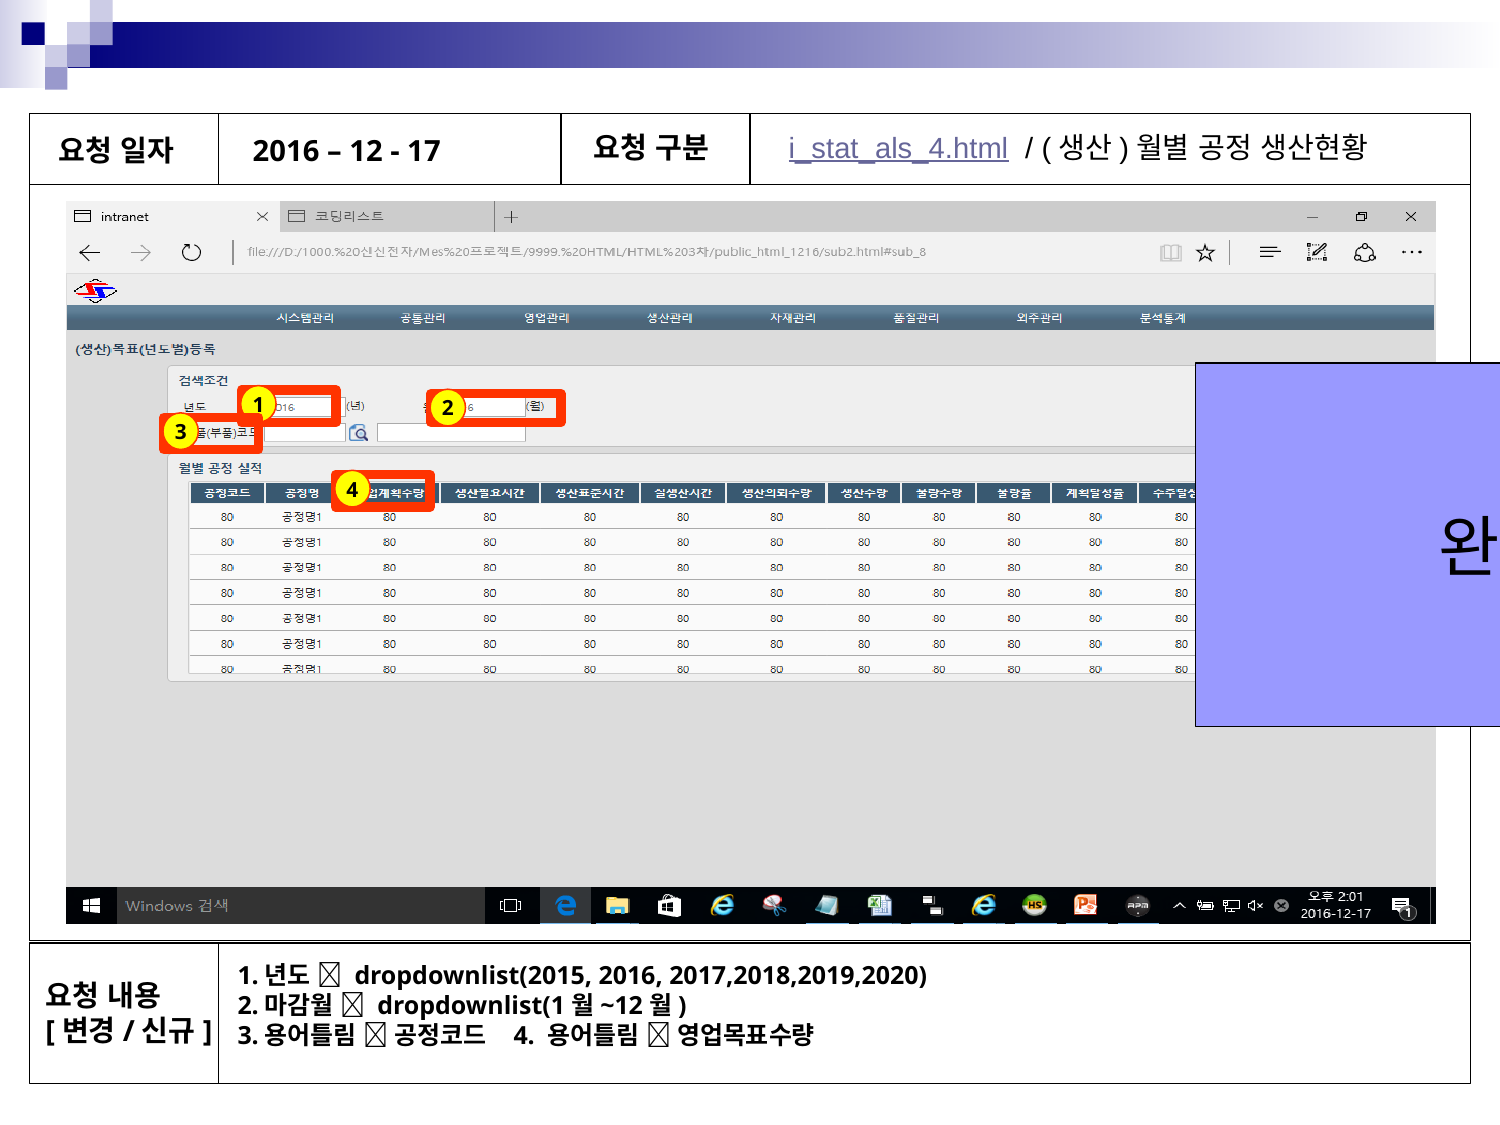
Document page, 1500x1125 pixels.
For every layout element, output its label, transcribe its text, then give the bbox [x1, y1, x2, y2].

text_box 완료 [1474, 363, 1500, 727]
picture [66, 200, 1436, 925]
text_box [29, 113, 1471, 1084]
